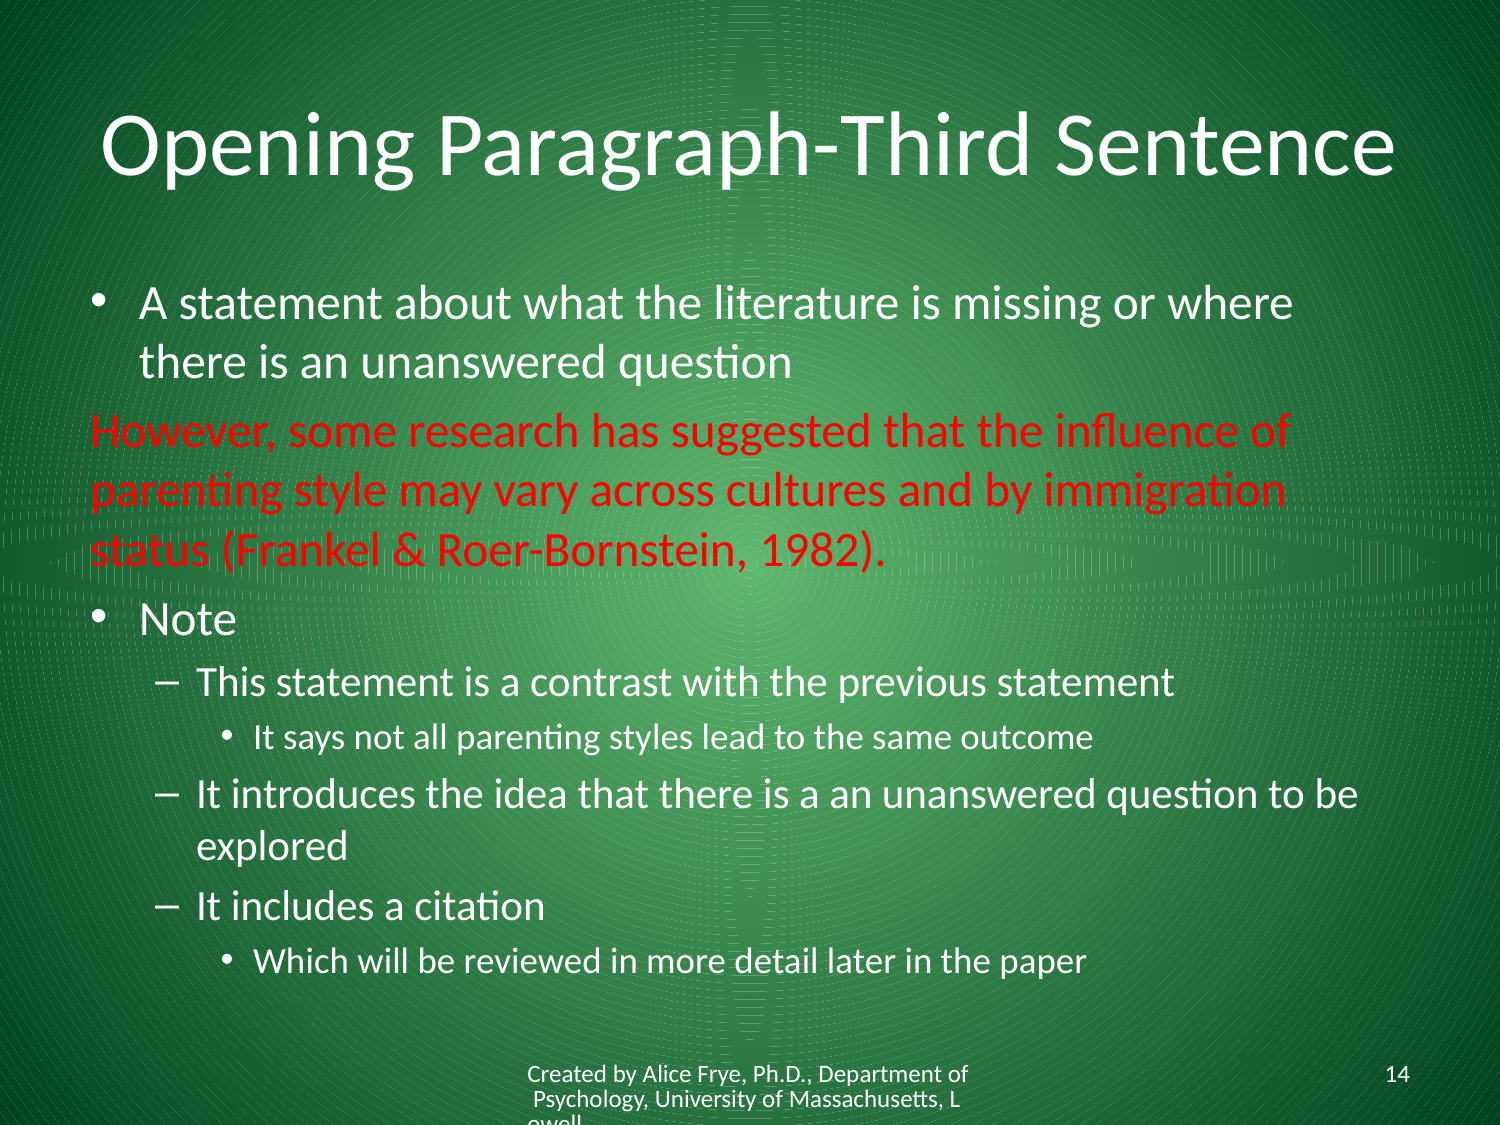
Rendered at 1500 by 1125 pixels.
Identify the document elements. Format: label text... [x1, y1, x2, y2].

list A statement about what the literature is missing or where there is an unanswered question However, some research has suggested that the influence of parenting style may vary across cultures and by immigration status (Frankel & Roer-Bornstein, 1982). Note This statement is a contrast with the previous statement It says not all parenting styles lead to the same outcome It introduces the idea that there is a an unanswered question to be explored It includes a citation Which will be reviewed in more detail later in the paper [75, 262, 1425, 1005]
footer Created by Alice Frye, Ph.D., Department of Psychology, University of Massachusetts, Lowell [512, 1042, 988, 1103]
slide_number 14 [1074, 1042, 1425, 1103]
title Opening Paragraph-Third Sentence [75, 45, 1425, 233]
